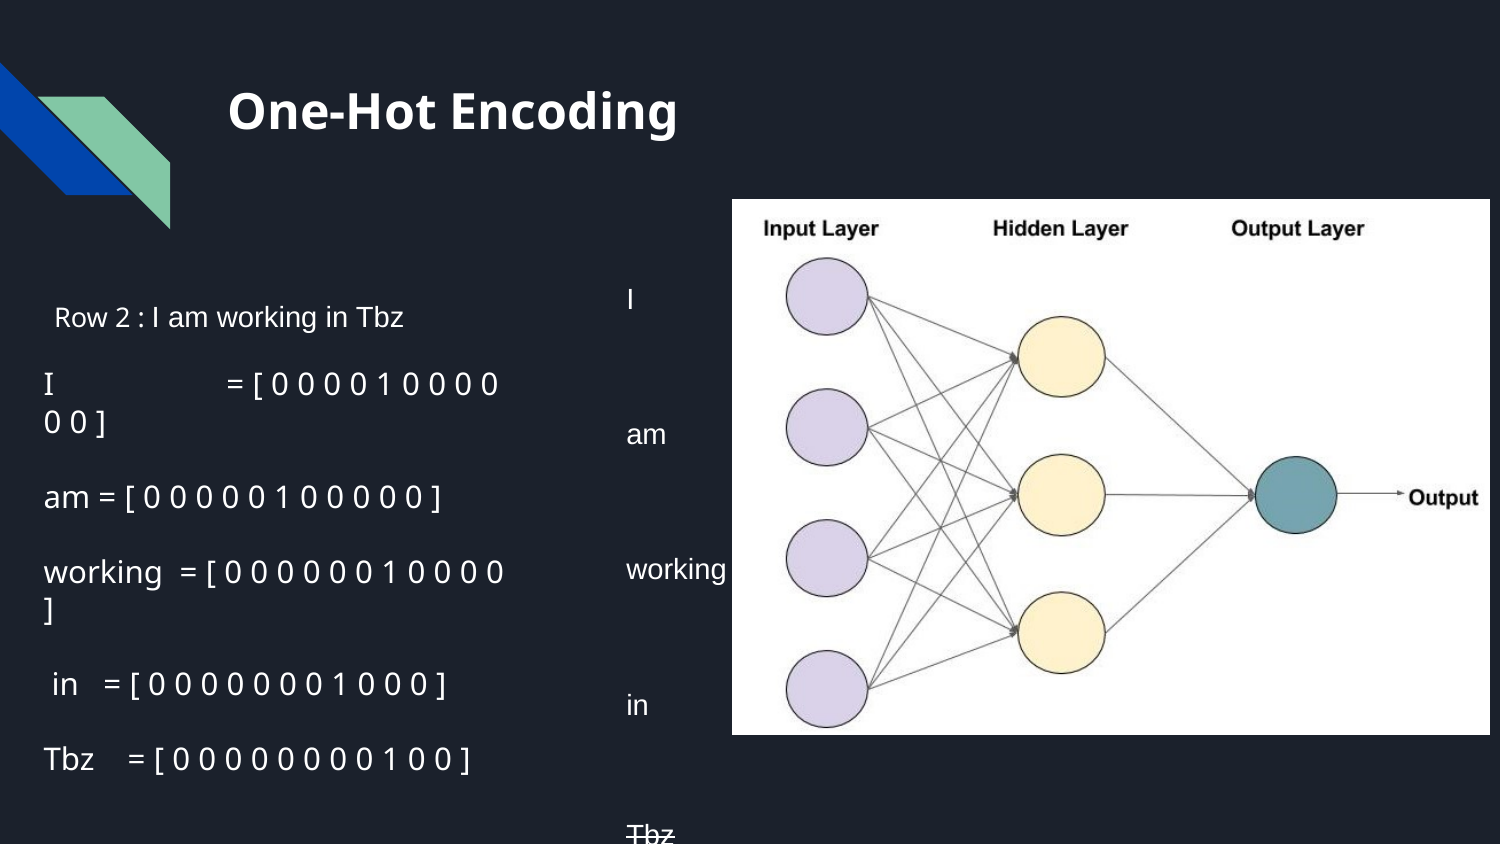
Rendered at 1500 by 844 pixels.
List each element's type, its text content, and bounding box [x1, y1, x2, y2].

list Row 2 : I am working in Tbz [39, 278, 460, 349]
title One-Hot Encoding [212, 64, 1368, 215]
text_box I am working in Tbz [611, 200, 838, 834]
text_box I = [ 0 0 0 0 1 0 0 0 0 0 0 ] am = [ 0 0 0 0 0 1 0 0 0 0 0 ] working = [ 0 0 0 0 0 0 1 0 0 0 0 ] in = [ 0 0 0 0 0 0 0 1 0 0 0 ] Tbz = [ 0 0 0 0 0 0 0 0 1 0 0 ] [28, 349, 526, 831]
picture [732, 199, 1491, 735]
